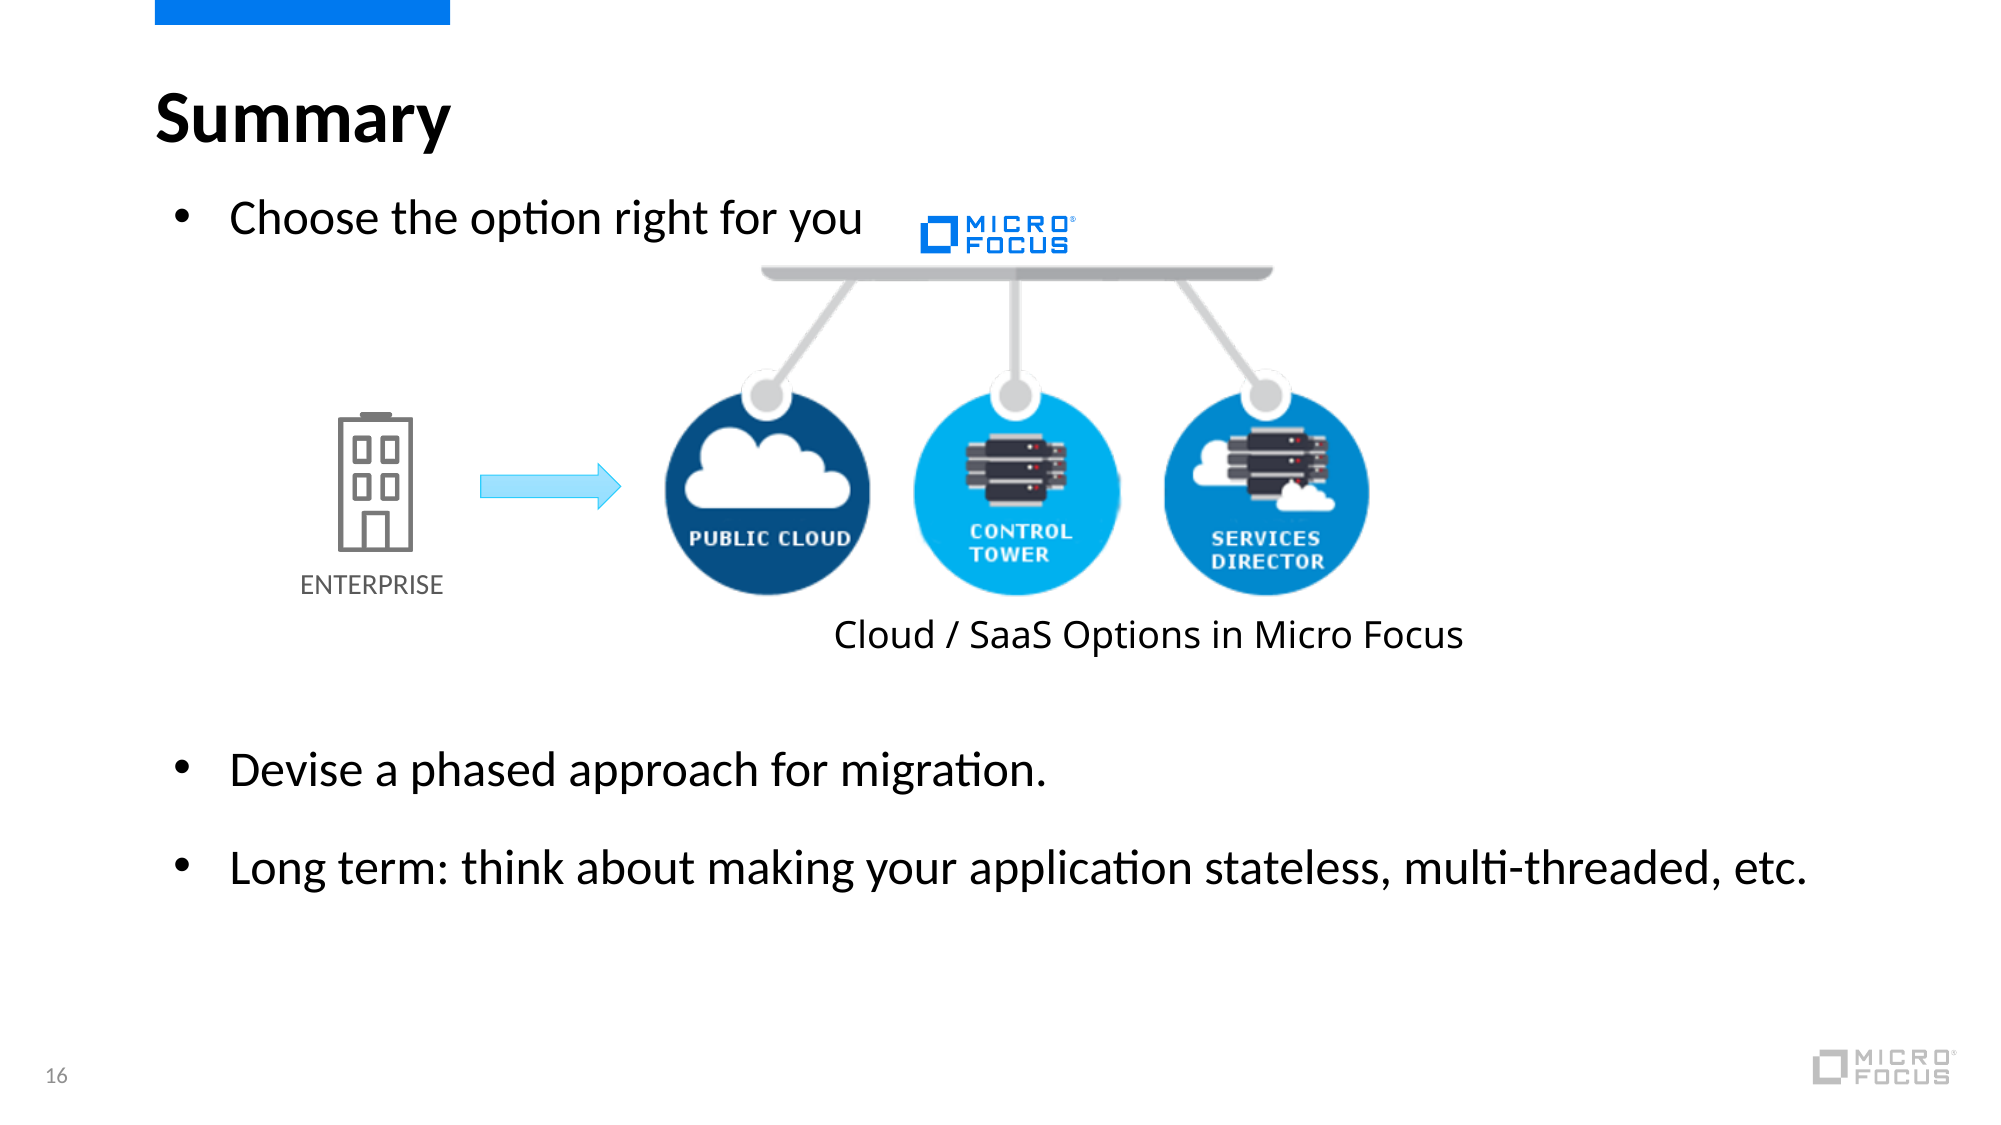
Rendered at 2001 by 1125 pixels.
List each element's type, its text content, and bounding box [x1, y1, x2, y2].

text_box Cloud / SaaS Options in Micro Focus [833, 610, 1312, 666]
text_box [480, 462, 622, 511]
text_box Choose the option right for you [173, 184, 324, 335]
slide_number 16 [30, 1051, 90, 1097]
title Summary [155, 70, 1847, 248]
picture [655, 247, 1378, 608]
text_box ENTERPRISE [300, 565, 451, 611]
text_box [920, 215, 1076, 247]
picture [337, 412, 413, 552]
text_box Devise a phased approach for migration. Long term: think about making your application stateless, multi-threaded, etc. [173, 736, 1687, 979]
